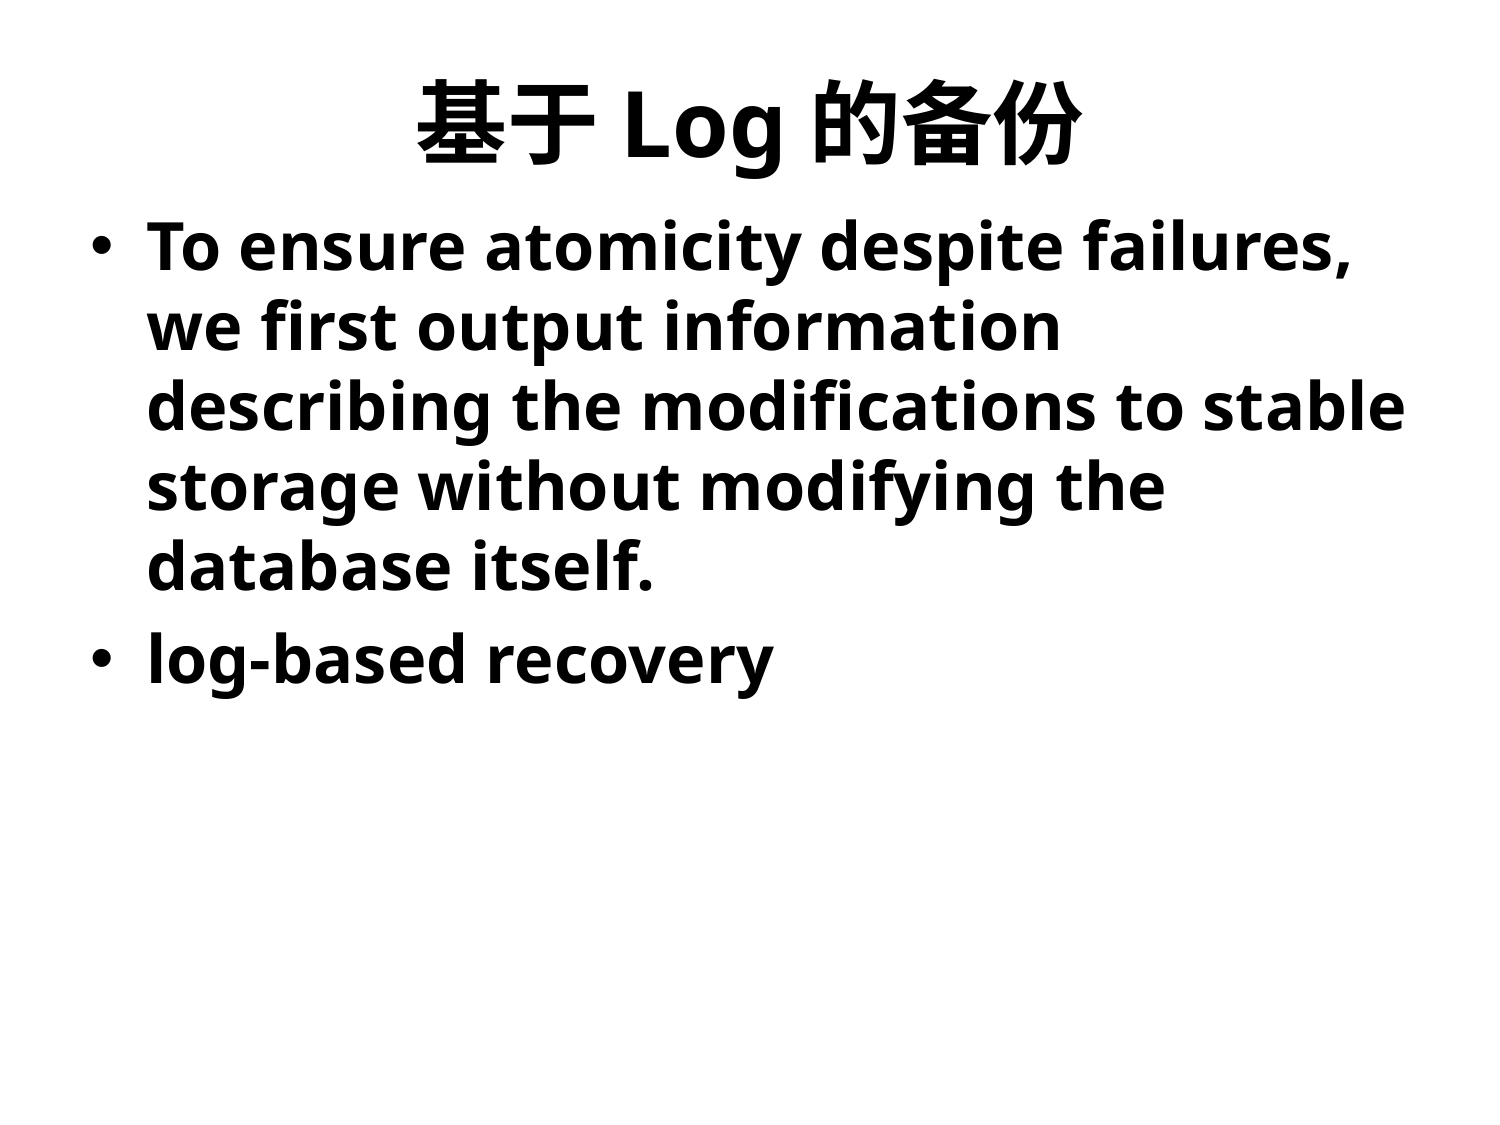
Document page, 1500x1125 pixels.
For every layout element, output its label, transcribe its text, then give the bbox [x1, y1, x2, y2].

title 基于Log的备份 [75, 45, 1425, 196]
list To ensure atomicity despite failures, we first output information describing the modifications to stable storage without modifying the database itself. log-based recovery [75, 196, 1425, 1071]
